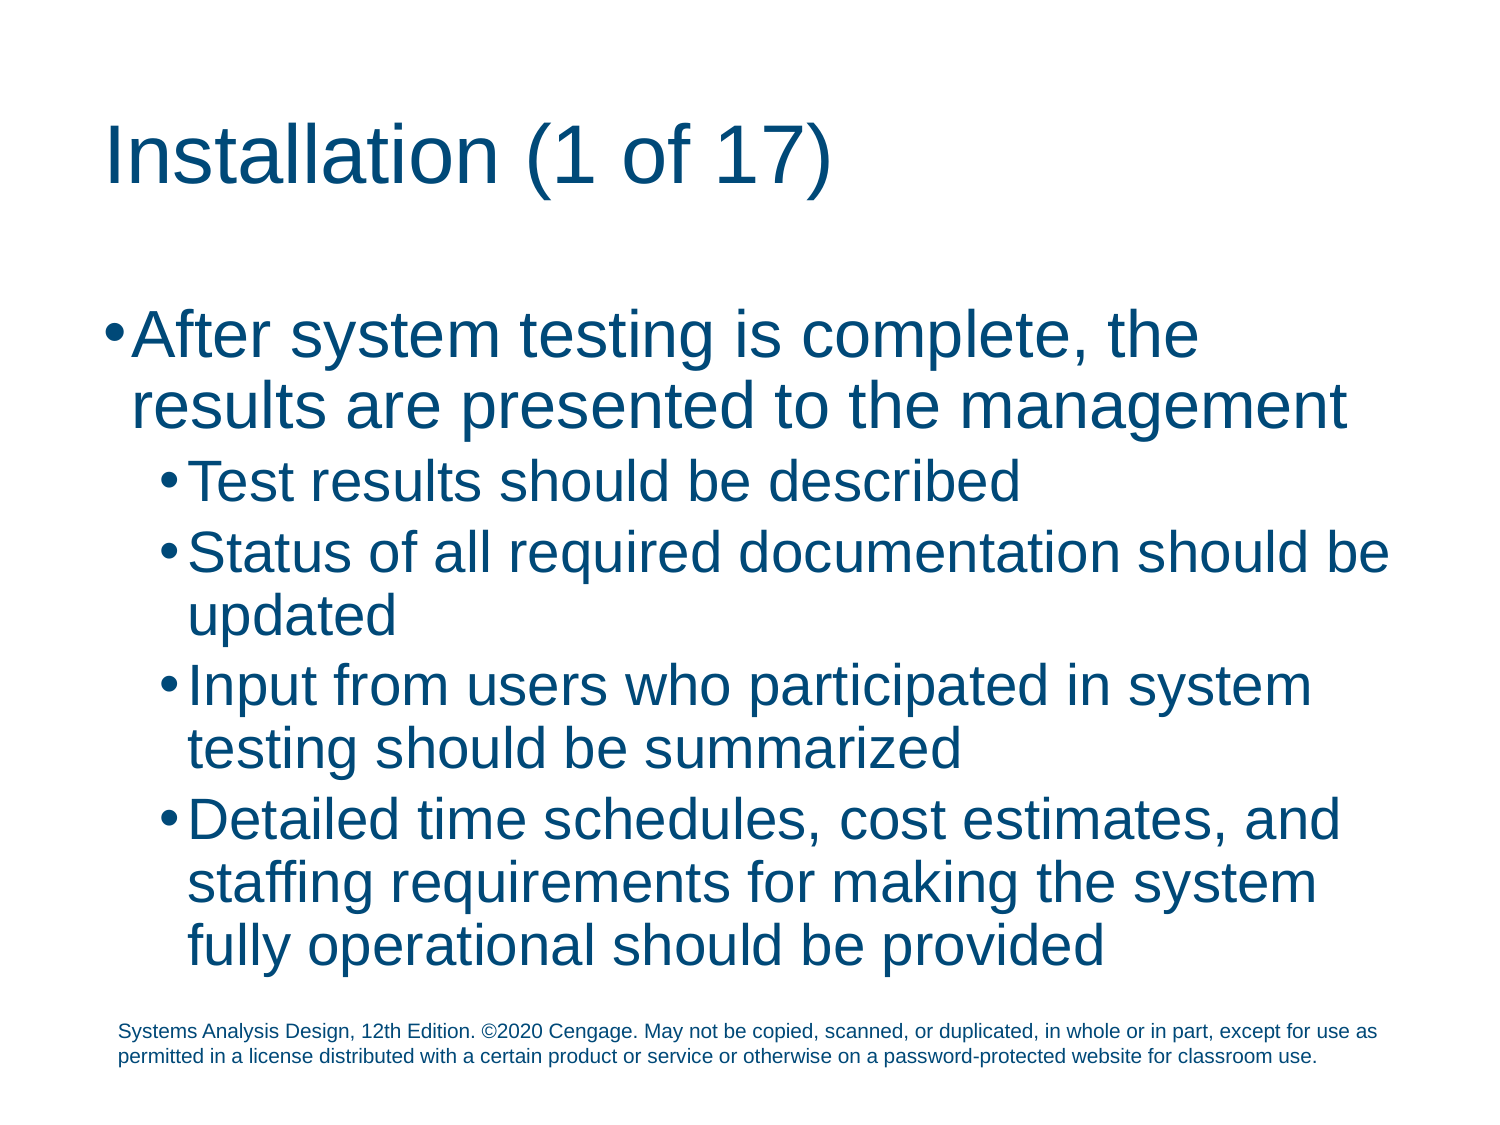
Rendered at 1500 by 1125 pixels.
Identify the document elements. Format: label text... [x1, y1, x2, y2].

footer Systems Analysis Design, 12th Edition. ©2020 Cengage. May not be copied, scanned, or duplicated, in whole or in part, except for use as permitted in a license distributed with a certain product or service or otherwise on a password-protected website for classroom use. [103, 1009, 1397, 1070]
title Installation (1 of 17) [103, 111, 1397, 243]
list After system testing is complete, the results are presented to the management Test results should be described Status of all required documentation should be updated Input from users who participated in system testing should be summarized Detailed time schedules, cost estimates, and staffing requirements for making the system fully operational should be provided [103, 299, 1397, 1009]
